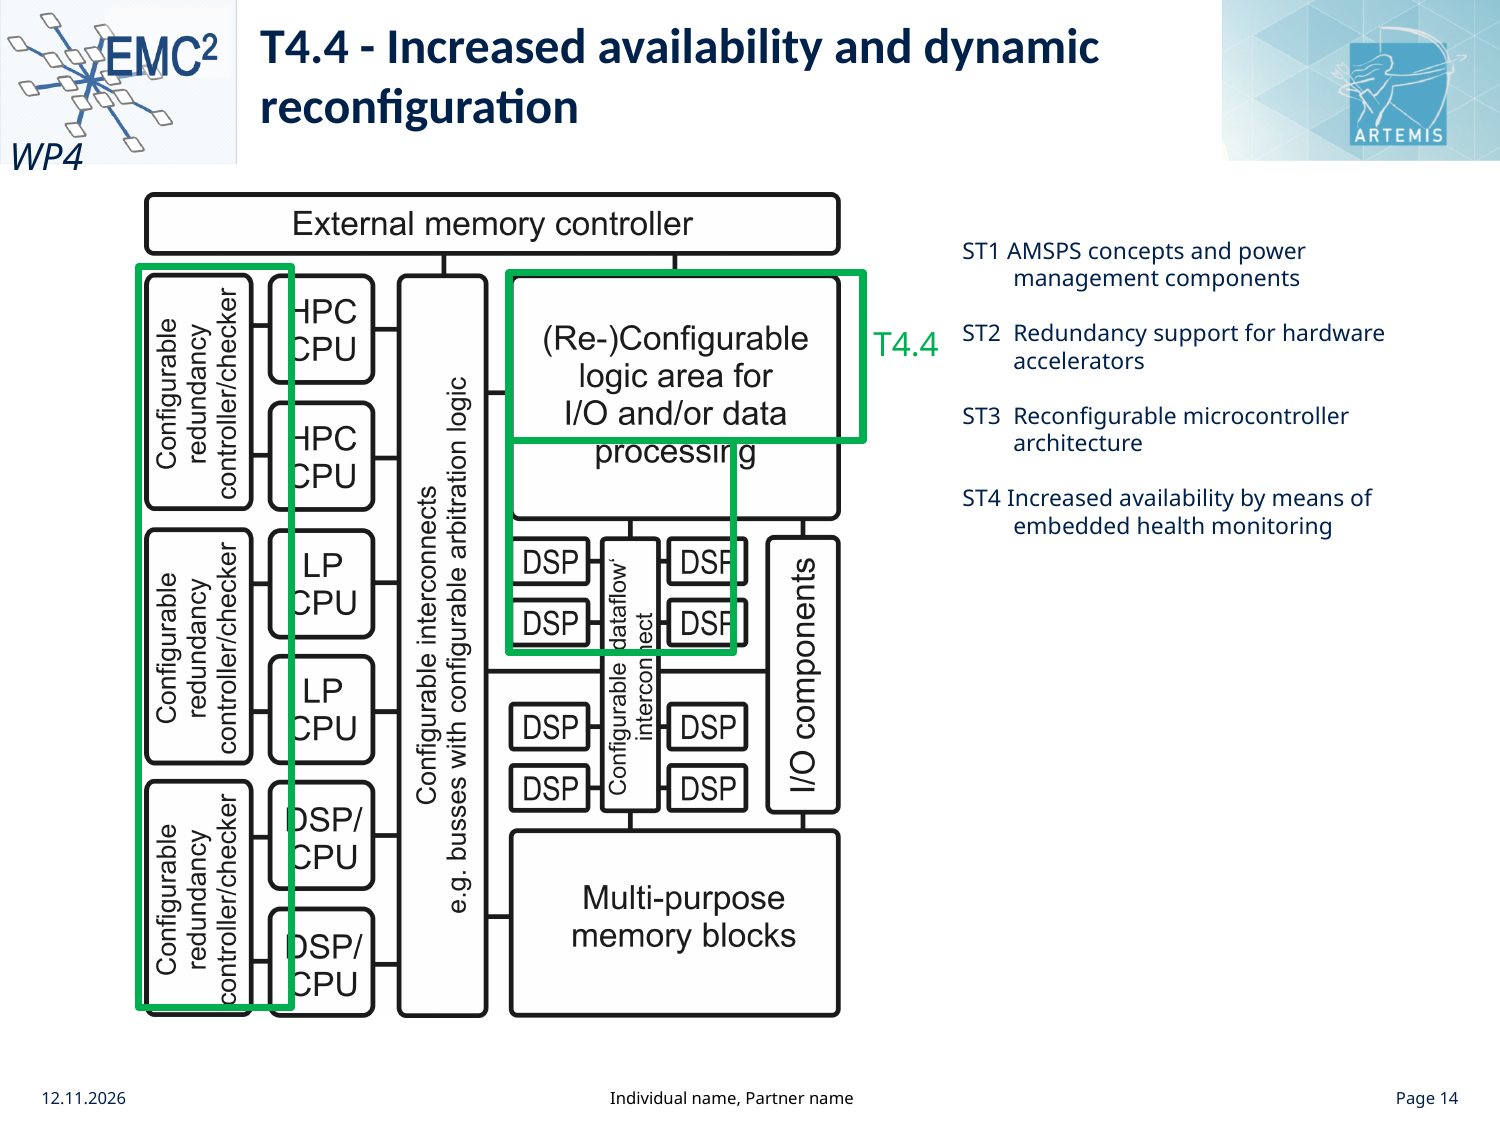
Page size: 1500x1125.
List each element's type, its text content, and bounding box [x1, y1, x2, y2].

picture [67, 147, 78, 161]
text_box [138, 266, 1012, 1008]
picture [143, 191, 842, 266]
title T4.4 - Increased availability and dynamic reconfiguration [260, 10, 1188, 137]
text_box ST1 AMSPS concepts and power management components ST2 Redundancy support for hardware accelerators ST3 Reconfigurable microcontroller architecture ST4 Increased availability by means of embedded health monitoring [950, 224, 1471, 722]
picture [49, 146, 59, 157]
picture [143, 1008, 842, 1018]
picture [0, 0, 239, 164]
picture [21, 148, 28, 164]
